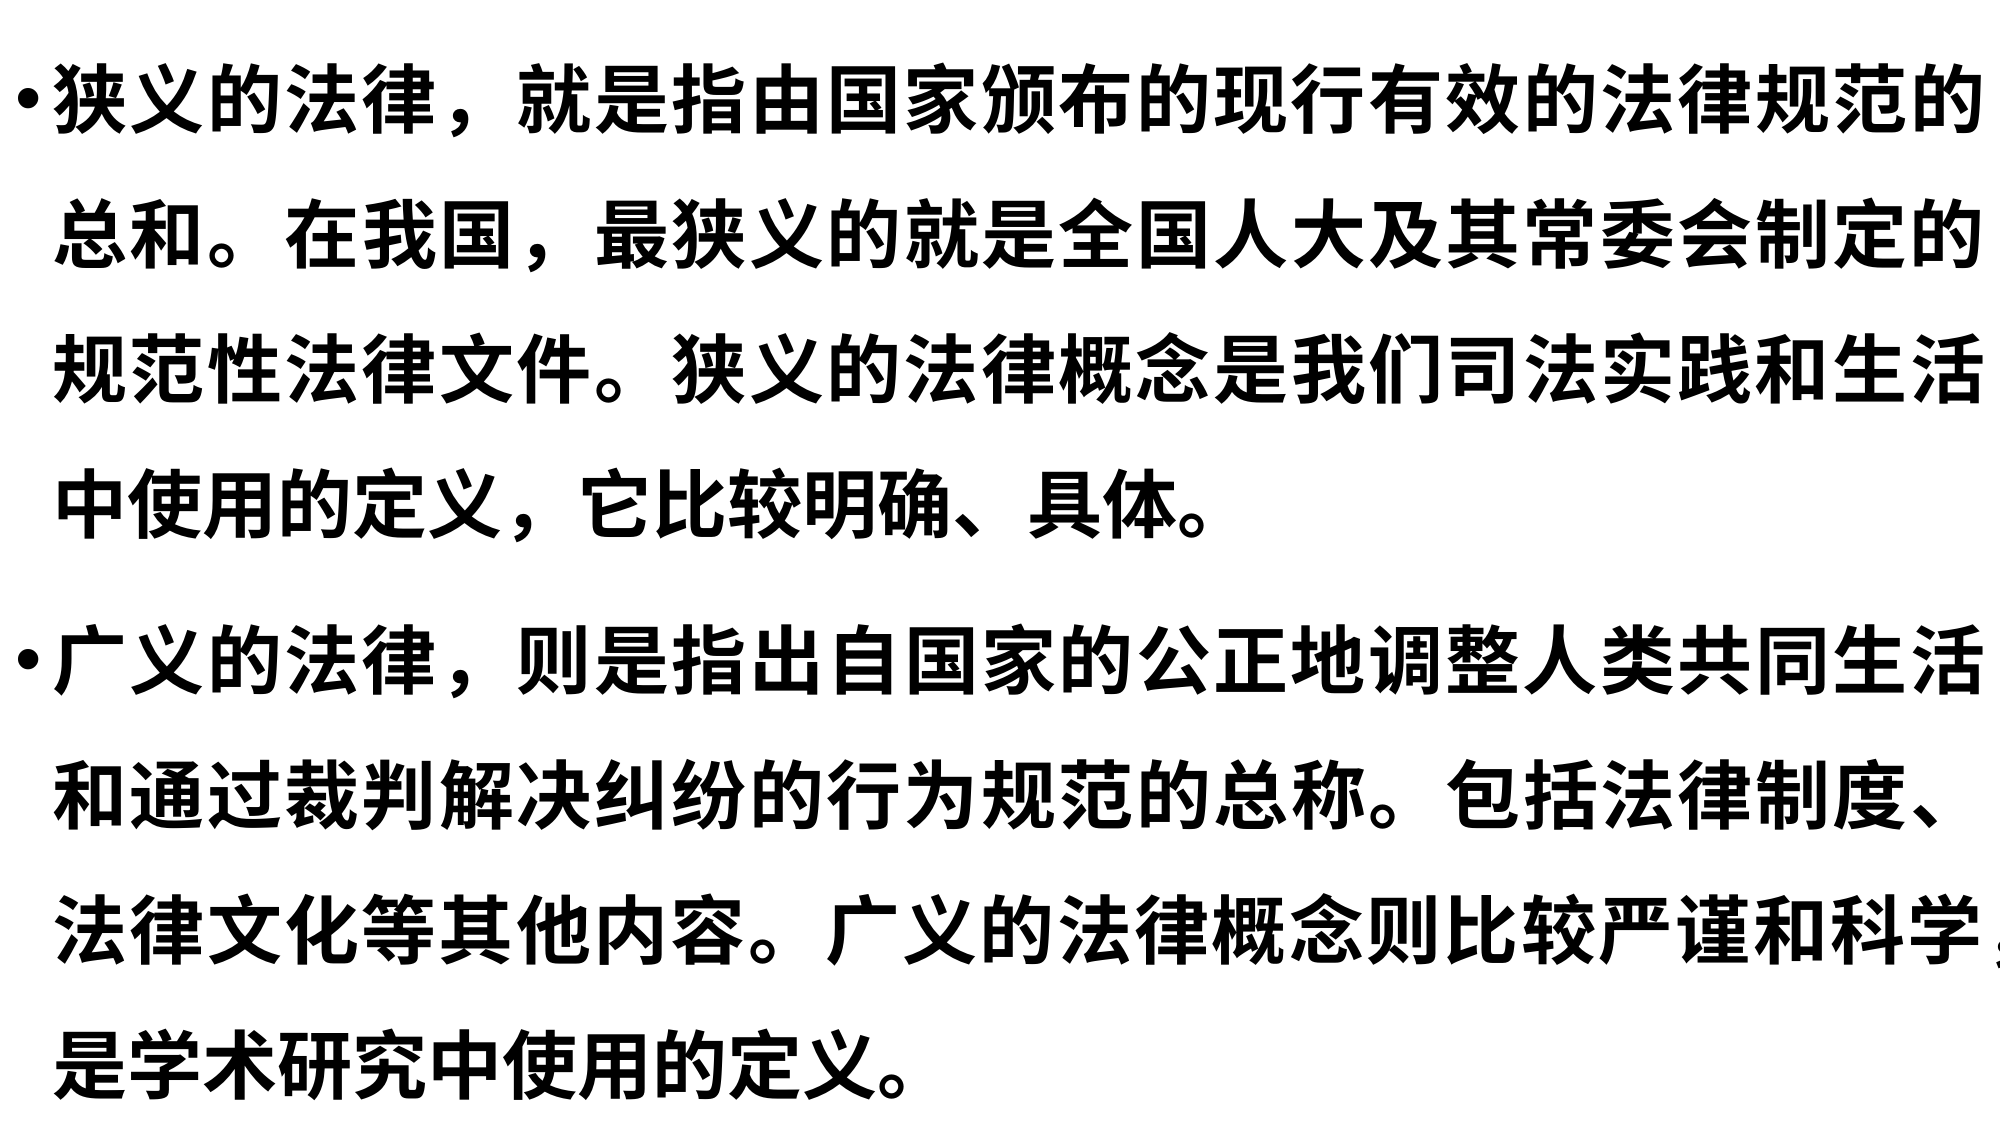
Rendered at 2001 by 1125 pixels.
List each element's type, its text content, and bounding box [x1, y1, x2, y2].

list 狭义的法律，就是指由国家颁布的现行有效的法律规范的总和。在我国，最狭义的就是全国人大及其常委会制定的规范性法律文件。狭义的法律概念是我们司法实践和生活中使用的定义，它比较明确、具体。 广义的法律，则是指出自国家的公正地调整人类共同生活和通过裁判解决纠纷的行为规范的总称。包括法律制度、法律文化等其他内容。广义的法律概念则比较严谨和科学，是学术研究中使用的定义。 [0, 0, 2000, 1102]
